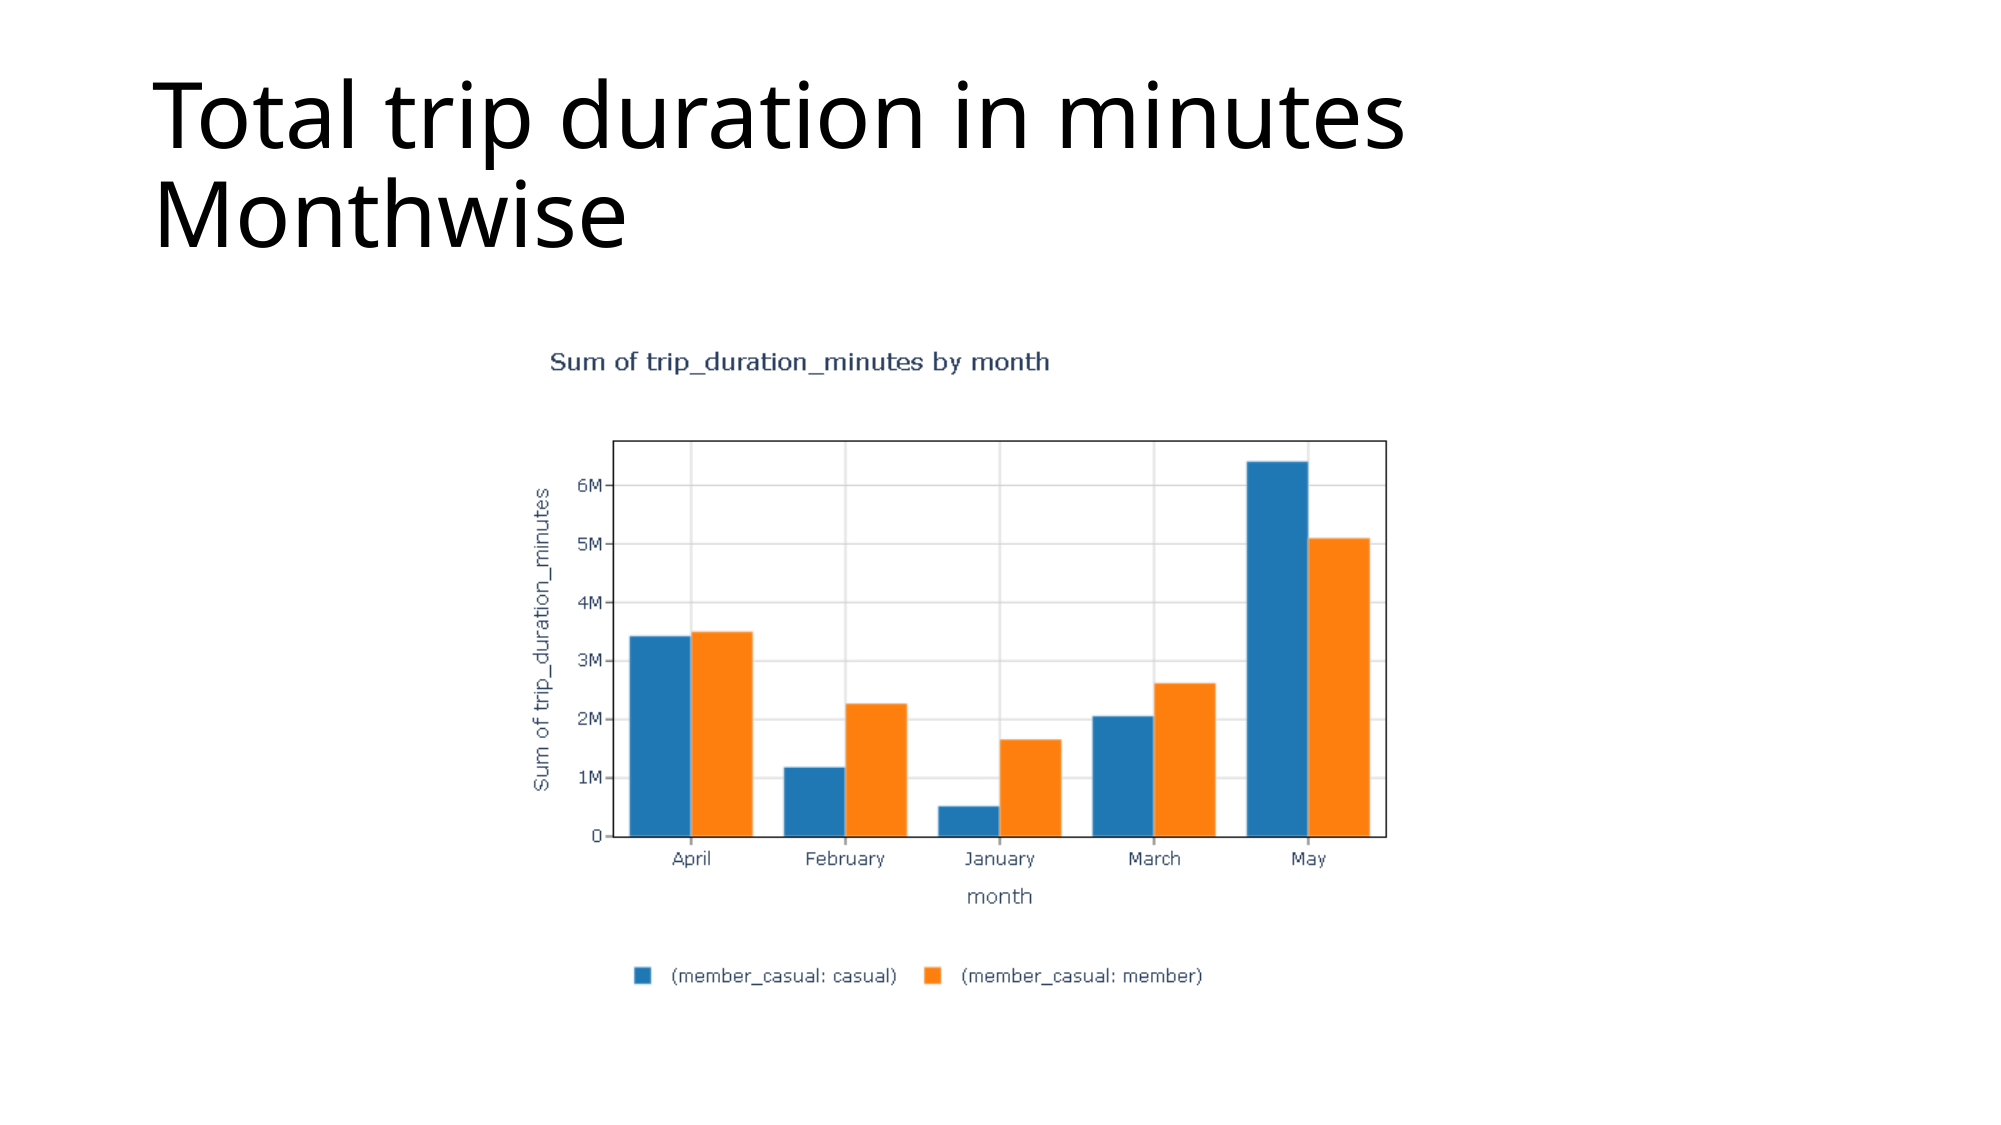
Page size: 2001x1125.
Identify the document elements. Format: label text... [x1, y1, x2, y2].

title Total trip duration in minutes Monthwise [137, 59, 1863, 278]
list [500, 299, 1500, 1014]
